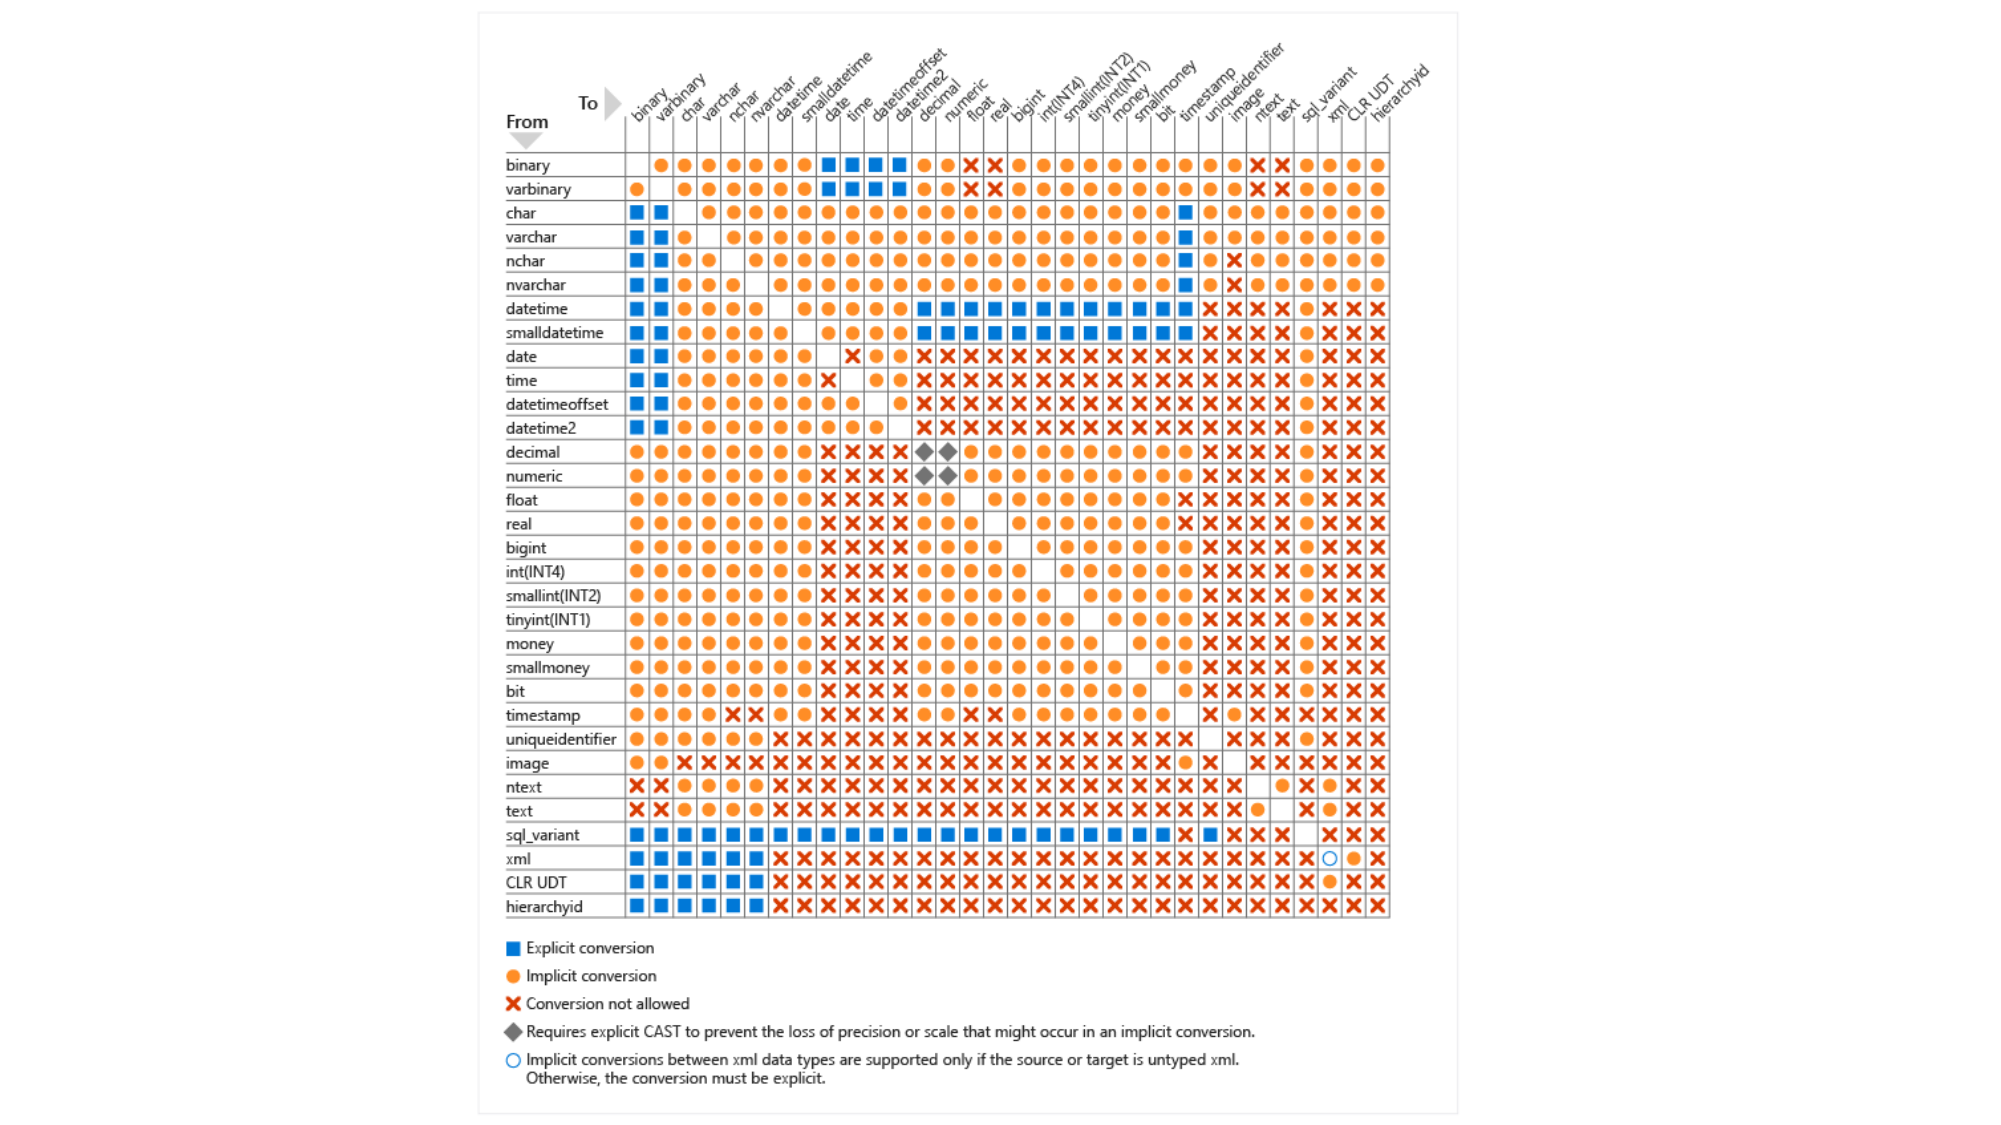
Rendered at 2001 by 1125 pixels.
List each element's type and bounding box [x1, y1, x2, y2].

list [476, 11, 1461, 1117]
